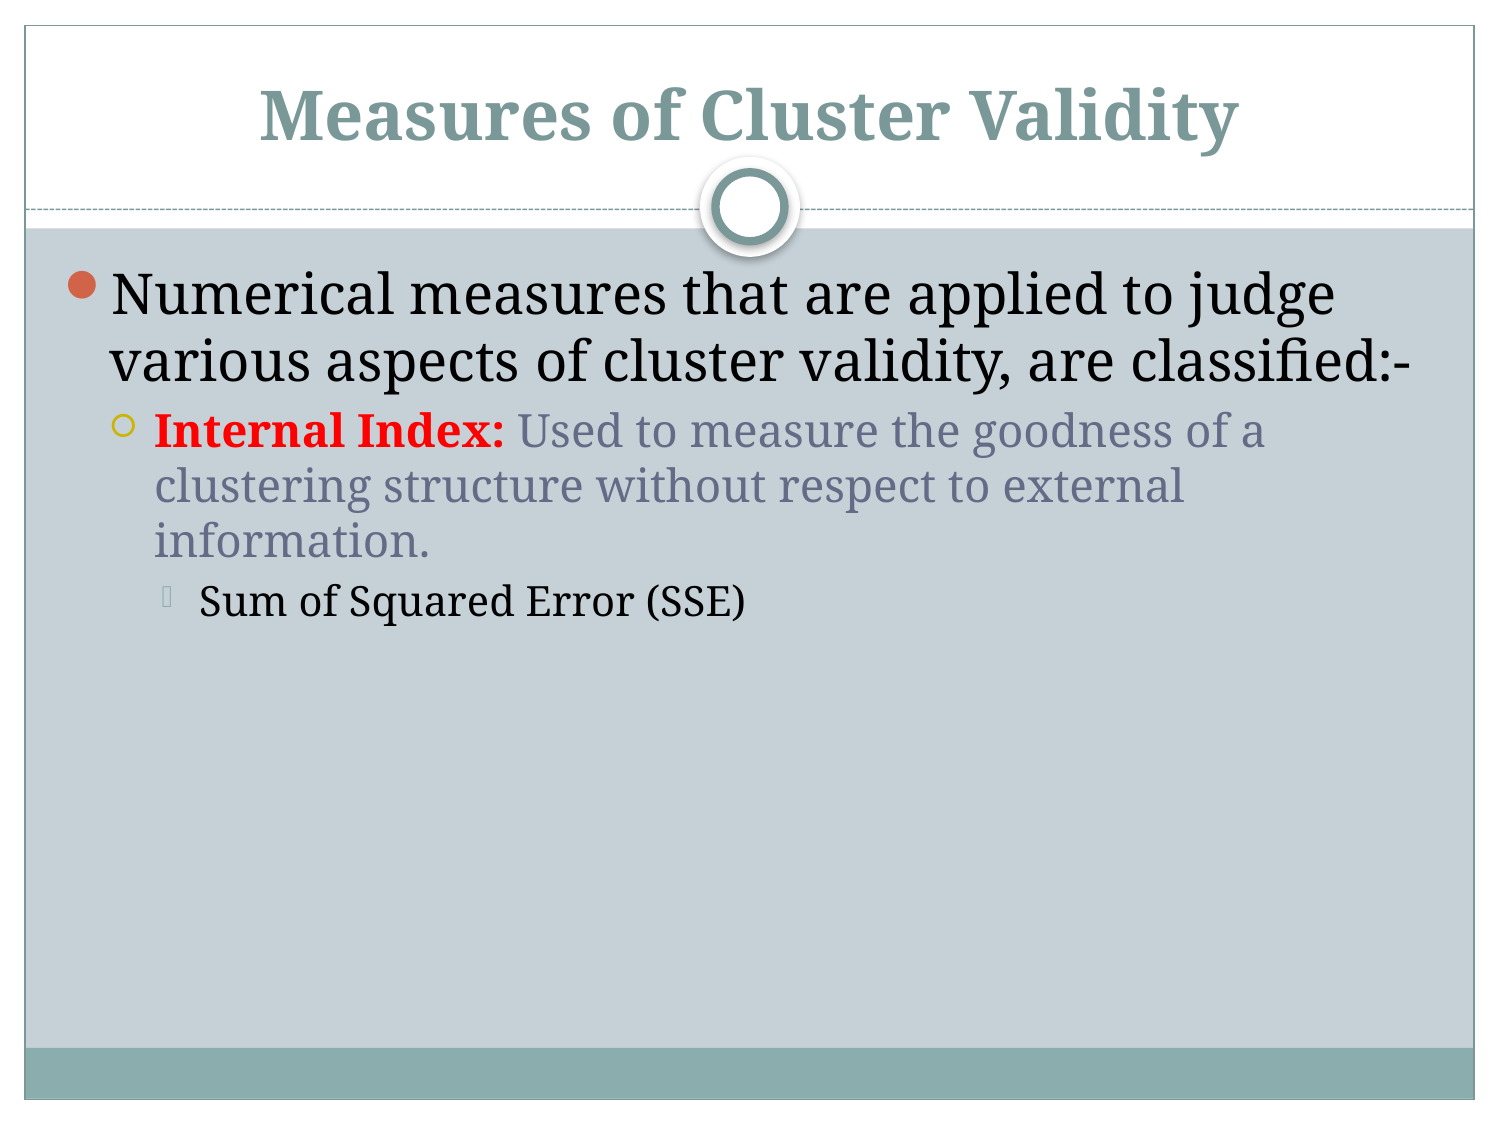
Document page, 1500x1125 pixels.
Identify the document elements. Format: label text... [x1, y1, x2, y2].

title Measures of Cluster Validity [49, 37, 1450, 162]
list Numerical measures that are applied to judge various aspects of cluster validity, are classified:- Internal Index: Used to measure the goodness of a clustering structure without respect to external information. Sum of Squared Error (SSE) [49, 250, 1445, 1001]
